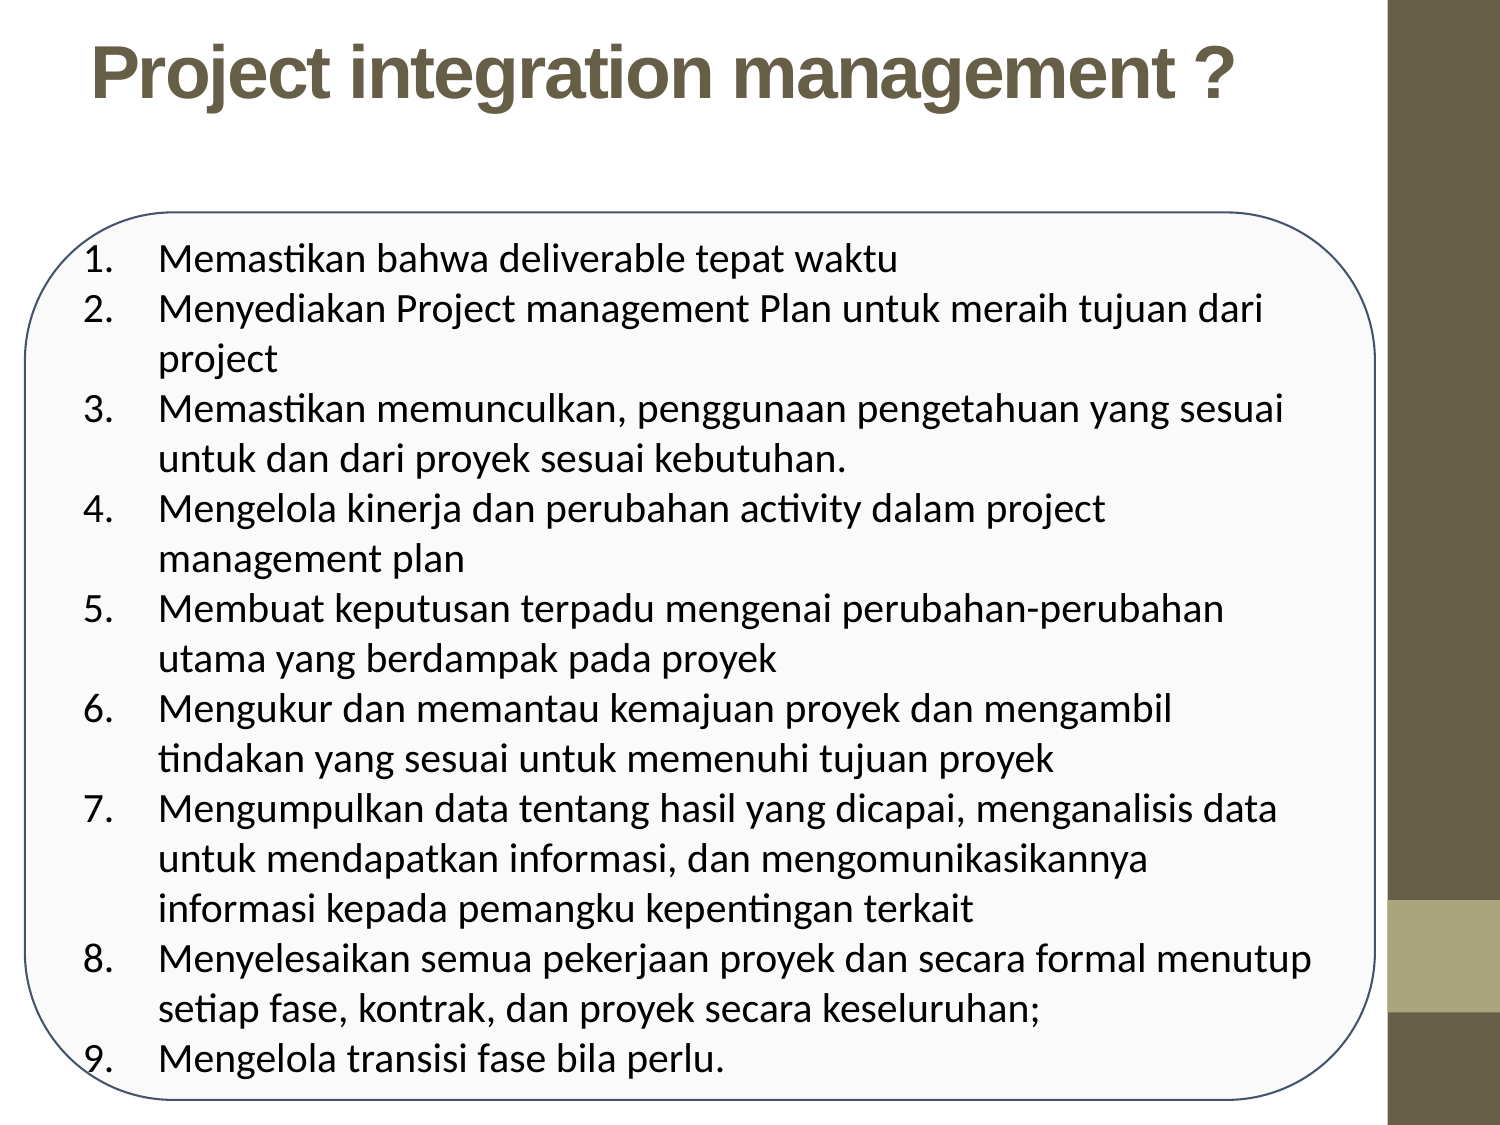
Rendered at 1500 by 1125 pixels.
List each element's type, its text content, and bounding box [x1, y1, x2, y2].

title Project integration management ? [75, 0, 1375, 138]
text_box Memastikan bahwa deliverable tepat waktu Menyediakan Project management Plan untuk meraih tujuan dari project Memastikan memunculkan, penggunaan pengetahuan yang sesuai untuk dan dari proyek sesuai kebutuhan. Mengelola kinerja dan perubahan activity dalam project management plan Membuat keputusan terpadu mengenai perubahan-perubahan utama yang berdampak pada proyek Mengukur dan memantau kemajuan proyek dan mengambil tindakan yang sesuai untuk memenuhi tujuan proyek Mengumpulkan data tentang hasil yang dicapai, menganalisis data untuk mendapatkan informasi, dan mengomunikasikannya informasi kepada pemangku kepentingan terkait Menyelesaikan semua pekerjaan proyek dan secara formal menutup setiap fase, kontrak, dan proyek secara keseluruhan; Mengelola transisi fase bila perlu. [24, 212, 1375, 1100]
